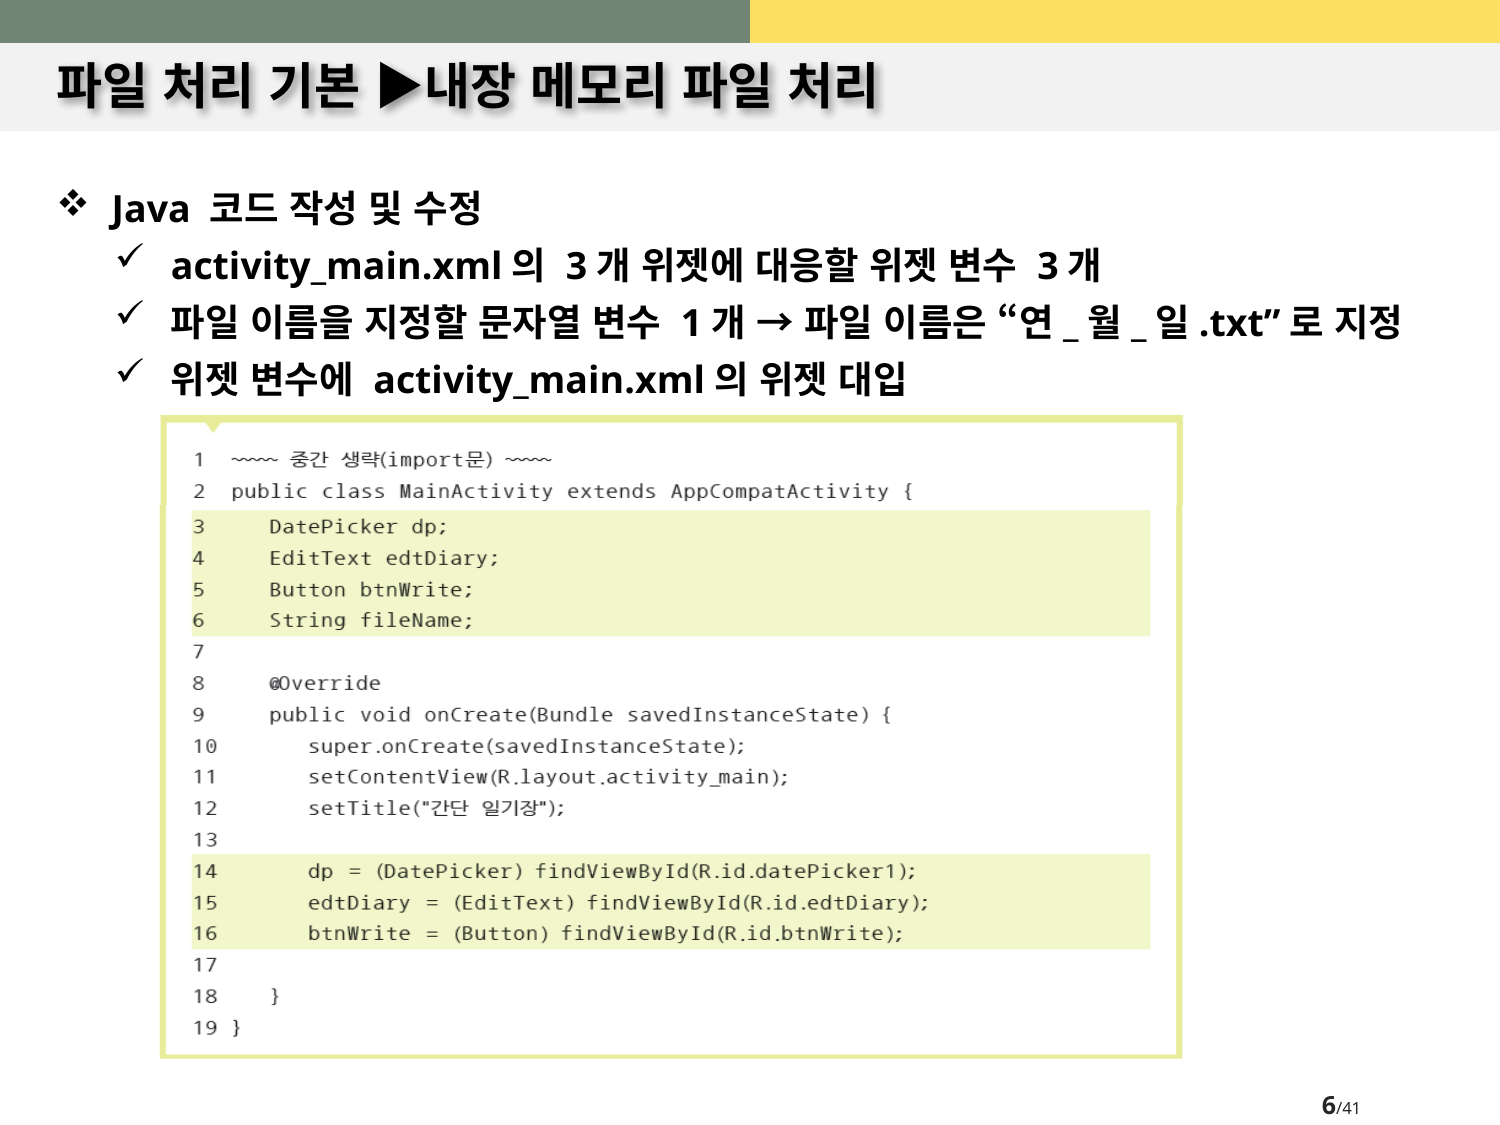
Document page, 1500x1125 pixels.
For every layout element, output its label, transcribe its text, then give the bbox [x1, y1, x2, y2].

list Java 코드 작성 및 수정 activity_main.xml의 3개 위젯에 대응할 위젯 변수 3개 파일 이름을 지정할 문자열 변수 1개 → 파일 이름은 “연_월_일.txt”로 지정 위젯 변수에 activity_main.xml의 위젯 대입 [41, 172, 1459, 1048]
title 파일 처리 기본 ▶내장 메모리 파일 처리 [41, 42, 1459, 128]
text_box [155, 414, 1192, 1064]
